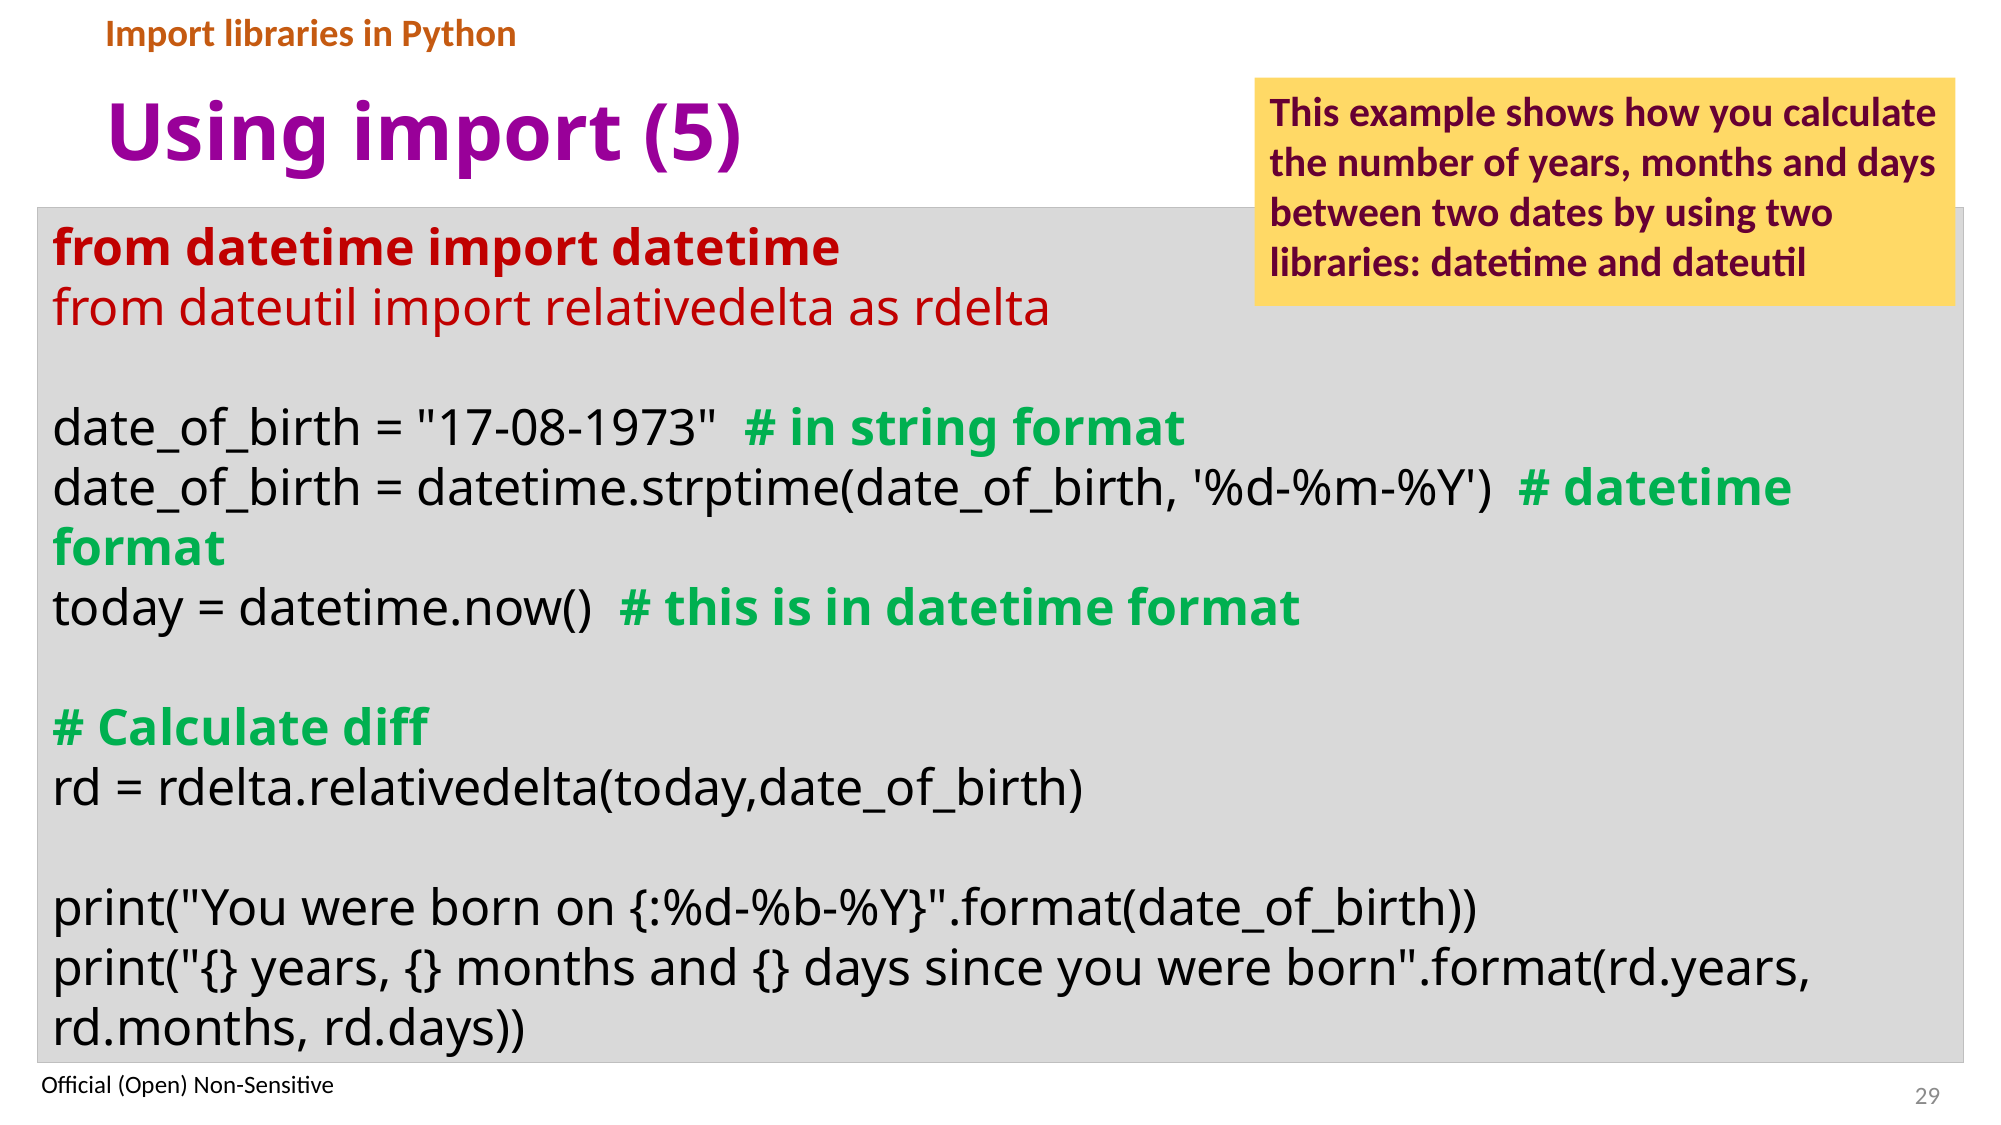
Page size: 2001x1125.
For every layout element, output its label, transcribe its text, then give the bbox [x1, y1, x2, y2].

slide_number 29 [1465, 1065, 1956, 1125]
list This example shows how you calculate the number of years, months and days between two dates by using two libraries: datetime and dateutil [1254, 77, 1956, 306]
text_box from datetime import datetime from dateutil import relativedelta as rdelta date_of_birth = "17-08-1973" # in string format date_of_birth = datetime.strptime(date_of_birth, '%d-%m-%Y') # datetime format today = datetime.now() # this is in datetime format # Calculate diff rd = rdelta.relativedelta(today,date_of_birth) print("You were born on {:%d-%b-%Y}".format(date_of_birth)) print("{} years, {} months and {} days since you were born".format(rd.years, rd.months, rd.days)) [37, 207, 1964, 1063]
list Import libraries in Python [90, 0, 1641, 62]
text_box Official (Open) Non-Sensitive [26, 1063, 363, 1103]
title Using import (5) [90, 61, 1903, 207]
